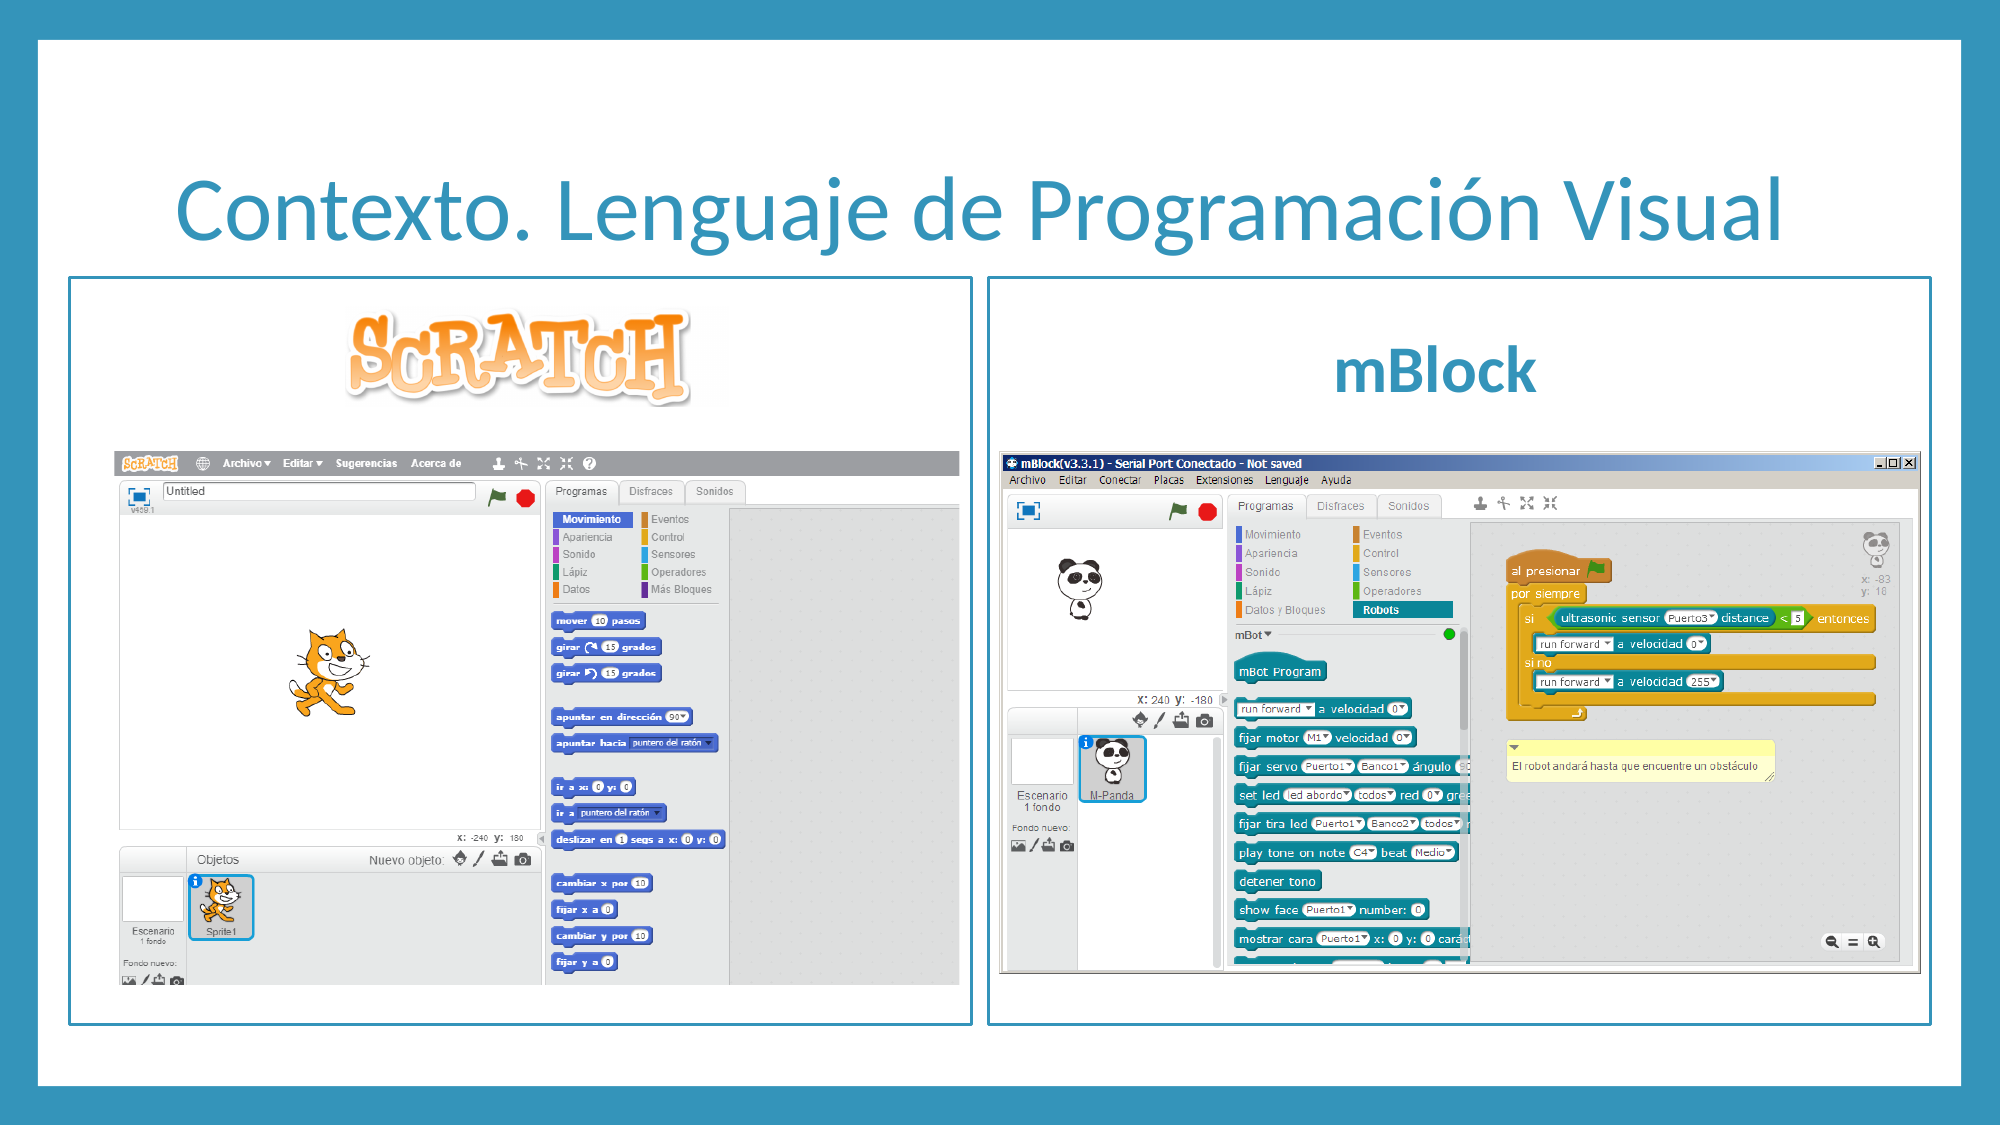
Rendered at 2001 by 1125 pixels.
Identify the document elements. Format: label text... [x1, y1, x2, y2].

text_box [68, 276, 973, 1026]
text_box [987, 276, 1932, 1026]
picture [344, 306, 729, 408]
title Contexto. Lenguaje de Programación Visual [160, 99, 1833, 323]
picture [999, 450, 1921, 974]
picture [113, 450, 960, 986]
